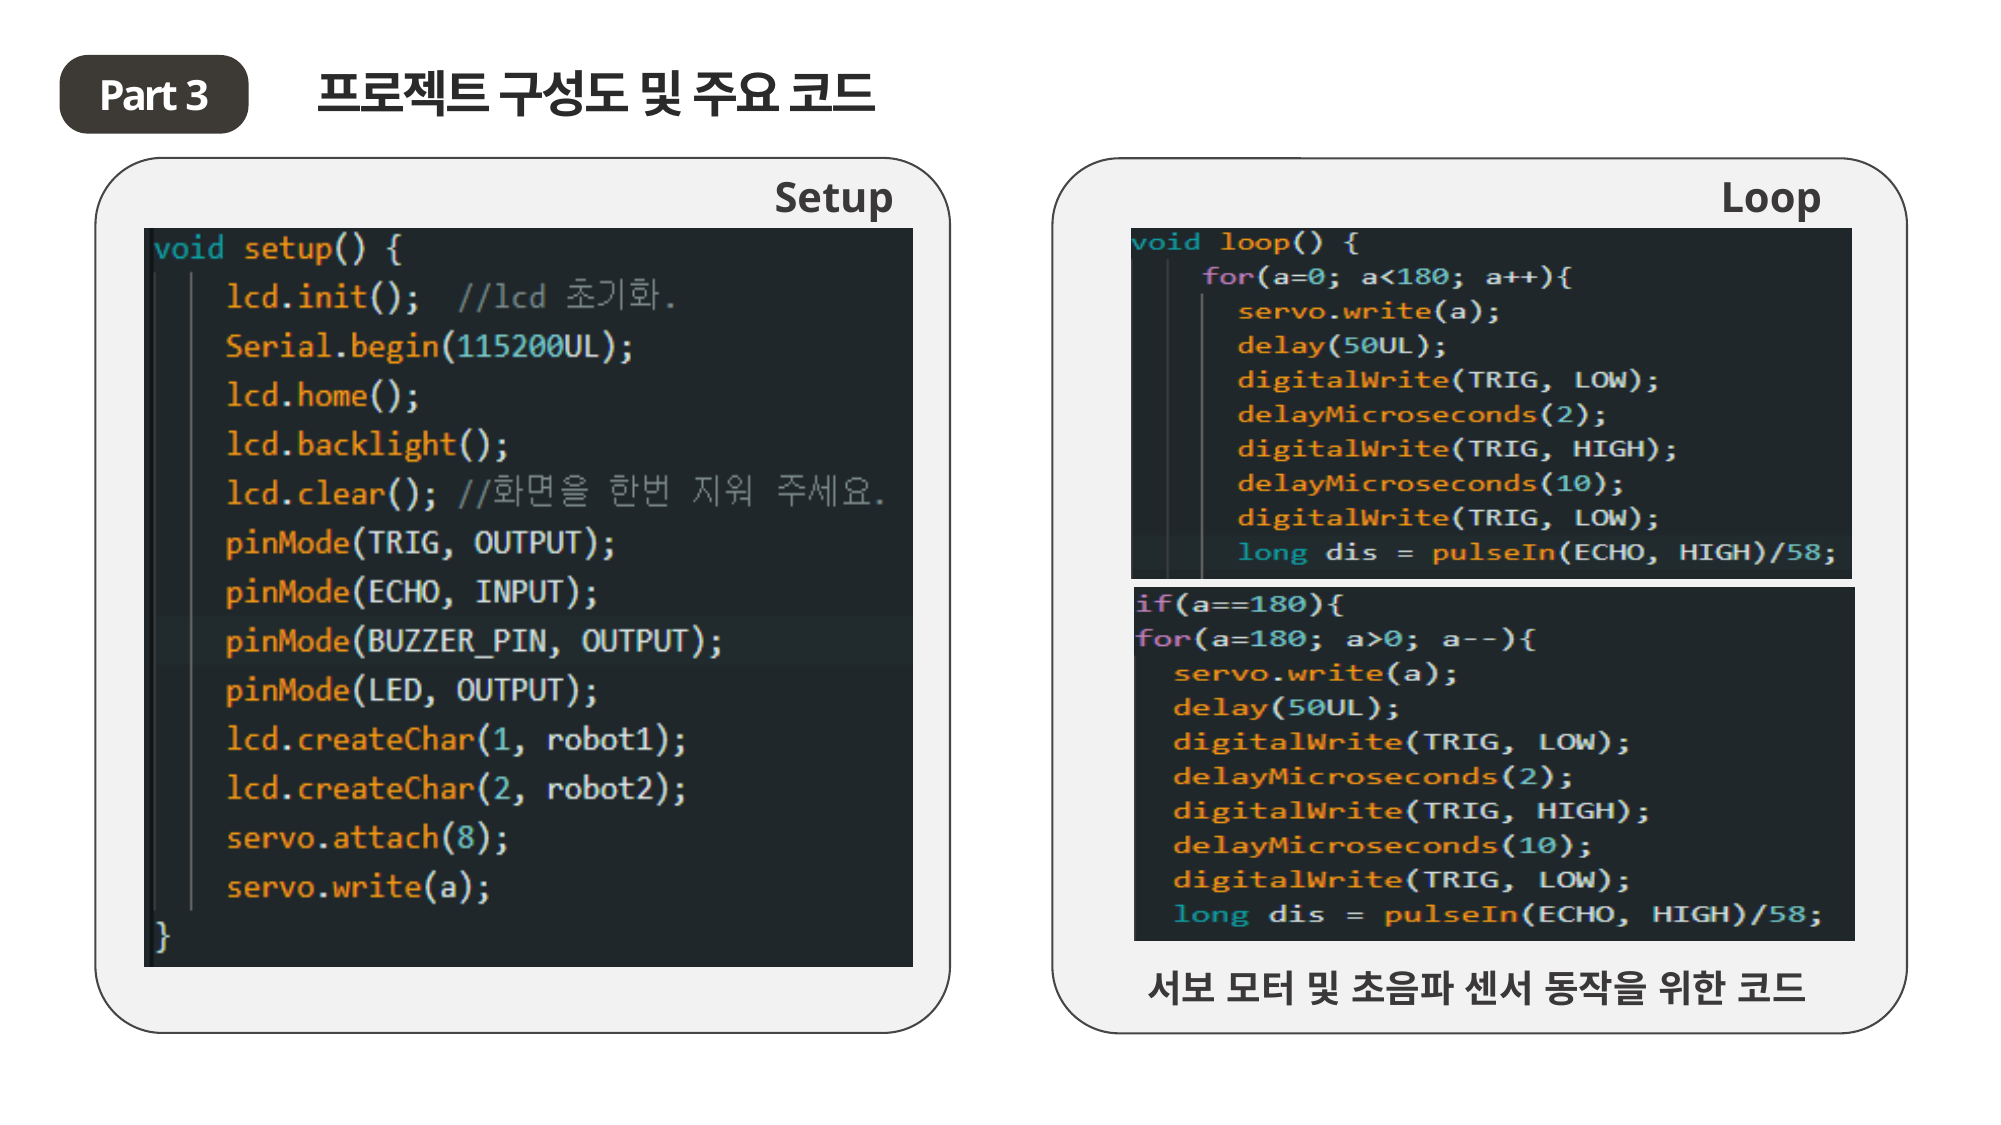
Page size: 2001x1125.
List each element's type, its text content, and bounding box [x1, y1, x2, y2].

text_box Part 3 [84, 61, 225, 127]
text_box 서보 모터 및 초음파 센서 동작을 위한 코드 [1049, 957, 1905, 1017]
text_box [1073, 1017, 1886, 1035]
picture [1131, 228, 1852, 579]
text_box Loop [1691, 162, 1852, 228]
text_box [94, 156, 952, 1034]
text_box 프로젝트 구성도 및 주요 코드 [301, 54, 893, 130]
text_box Setup [754, 162, 915, 228]
text_box [1051, 157, 1909, 987]
picture [144, 228, 913, 968]
picture [1134, 587, 1855, 941]
text_box [58, 53, 250, 135]
